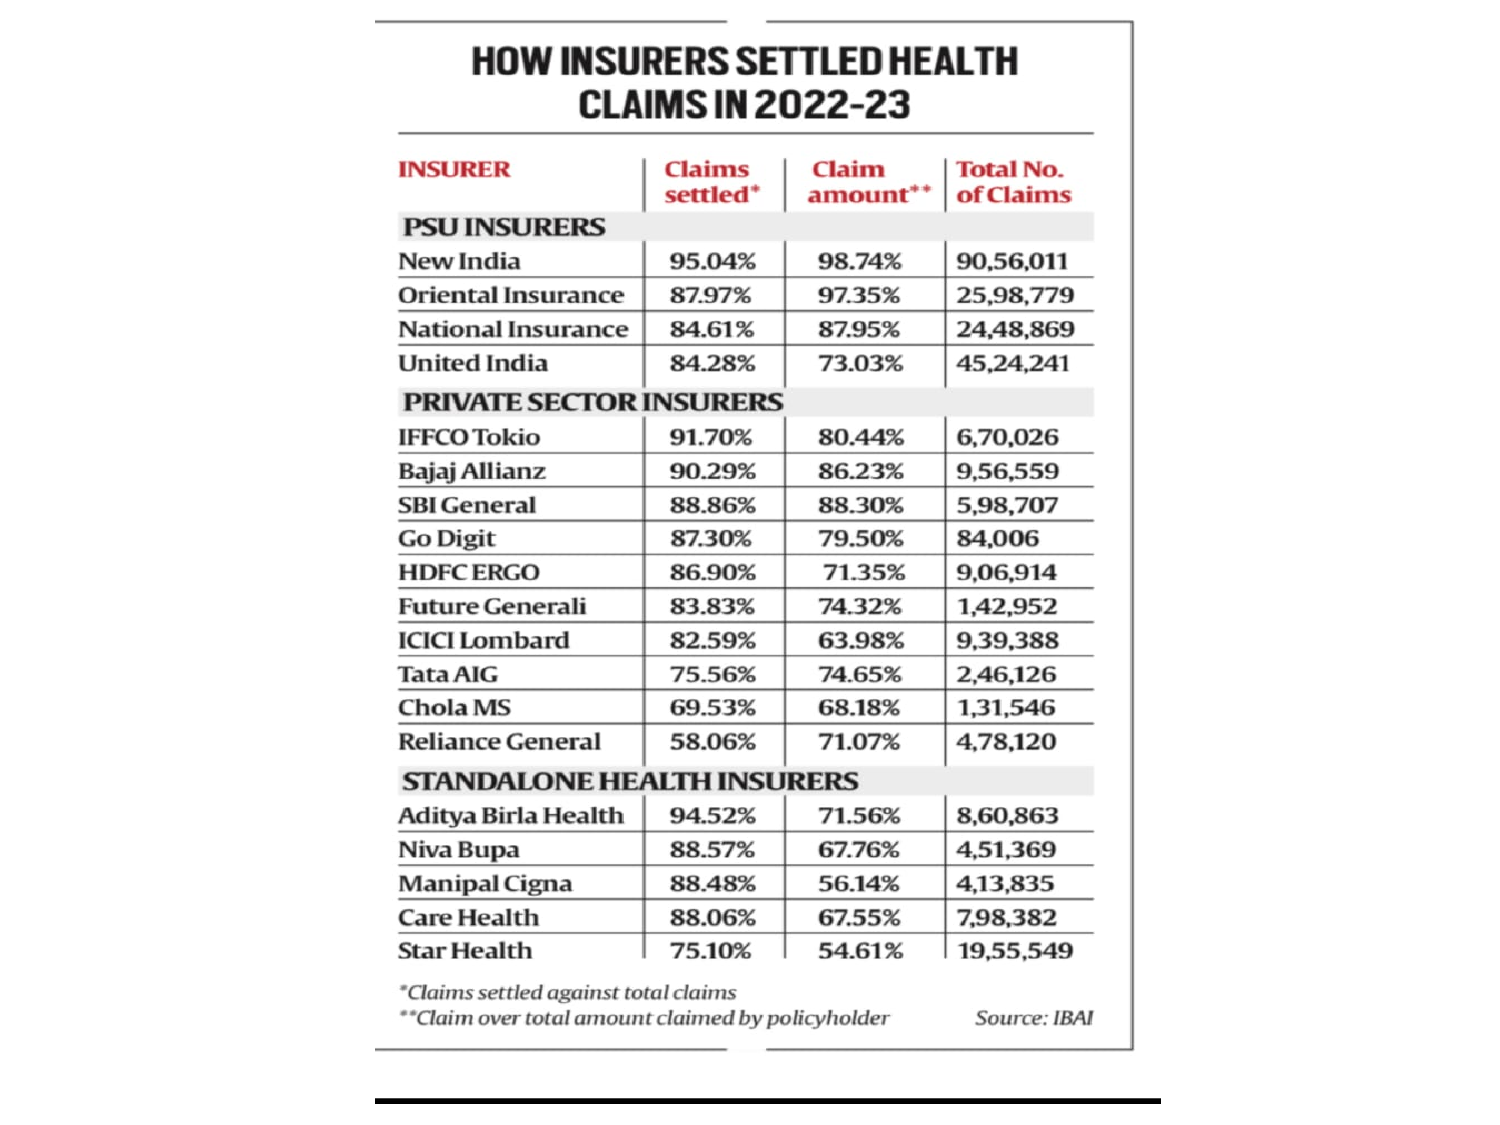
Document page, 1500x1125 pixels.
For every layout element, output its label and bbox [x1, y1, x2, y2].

list [374, 0, 1161, 1104]
